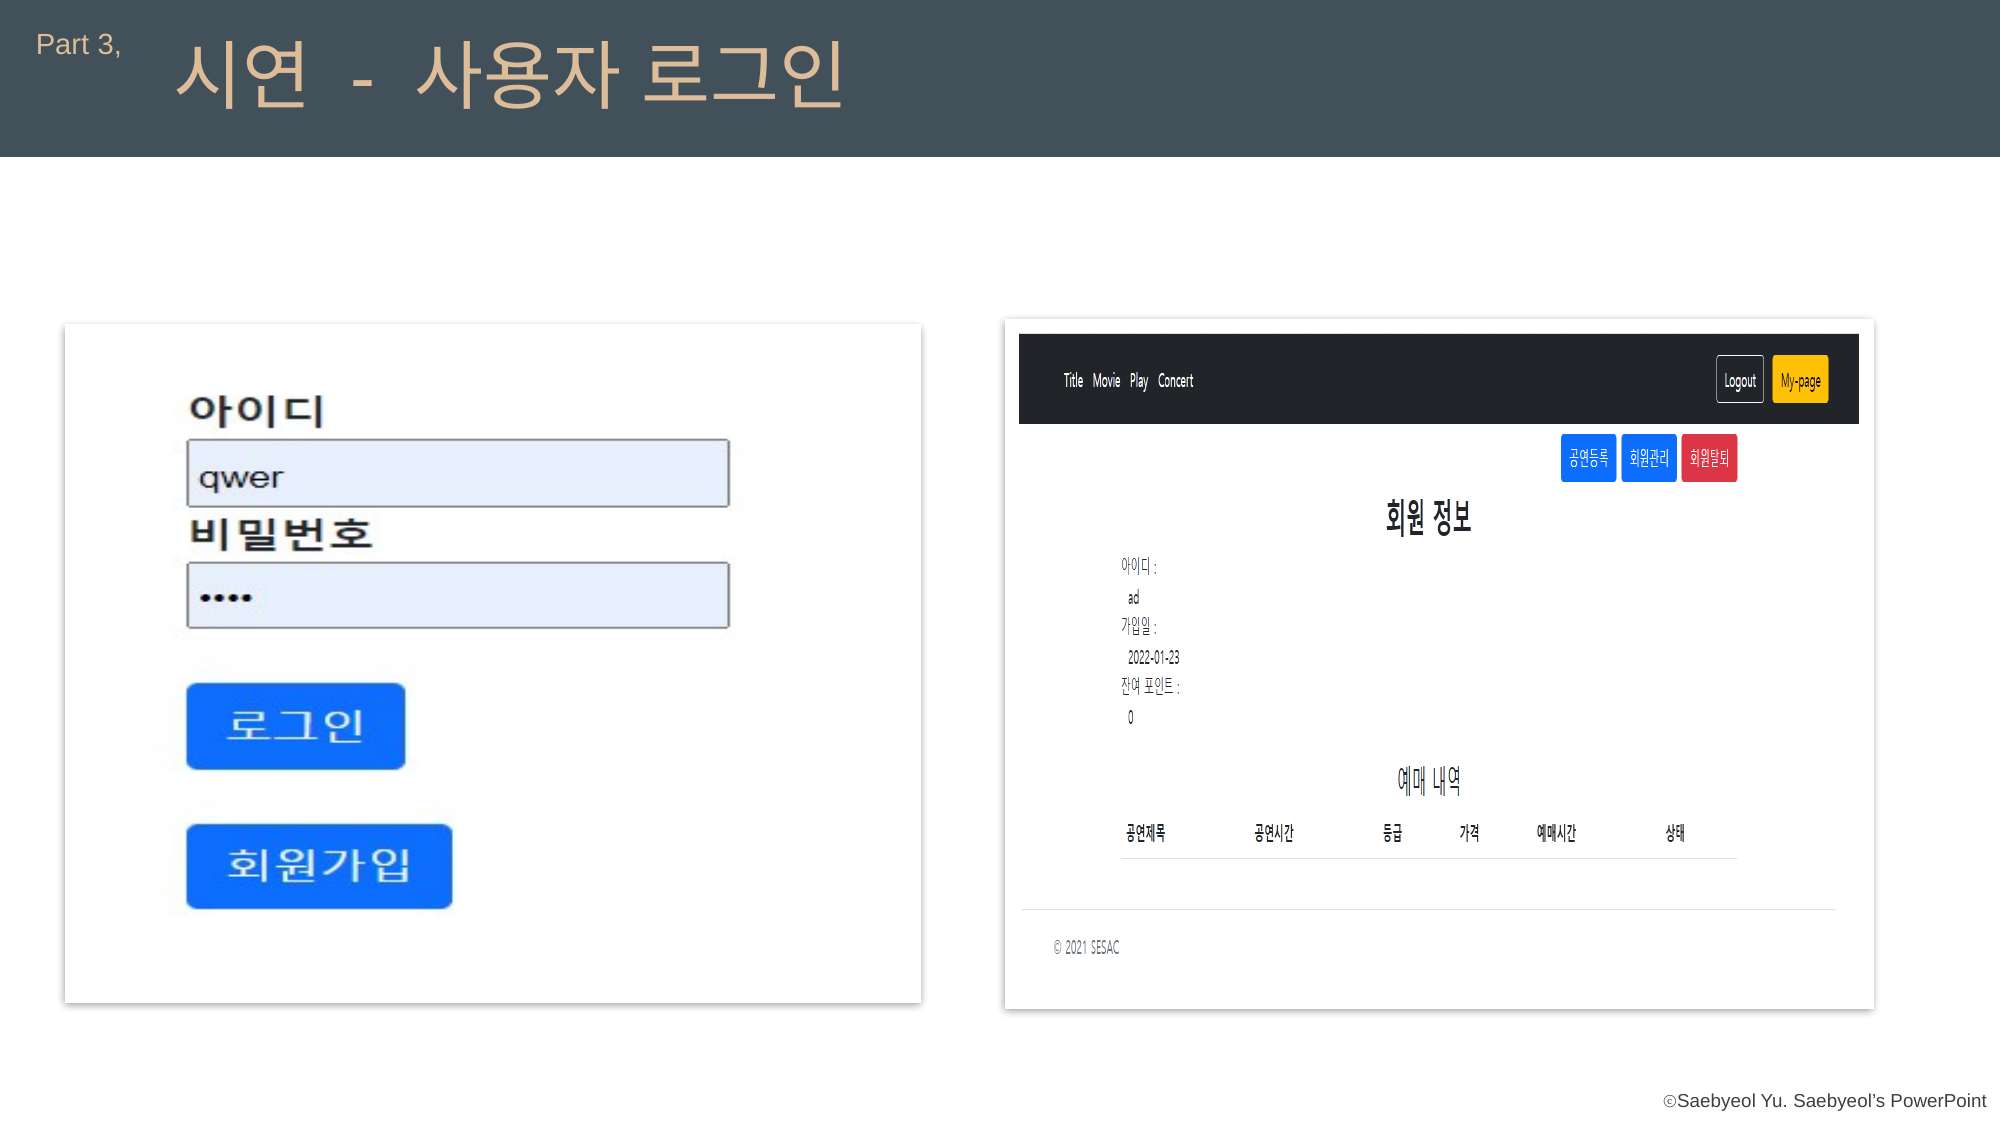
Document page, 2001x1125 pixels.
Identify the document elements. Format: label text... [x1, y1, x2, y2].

picture [78, 338, 907, 989]
picture [1019, 333, 1860, 995]
text_box [0, 0, 2000, 157]
text_box Part 3, [20, 18, 138, 69]
text_box 시연 - 사용자 로그인 [158, 20, 1277, 126]
